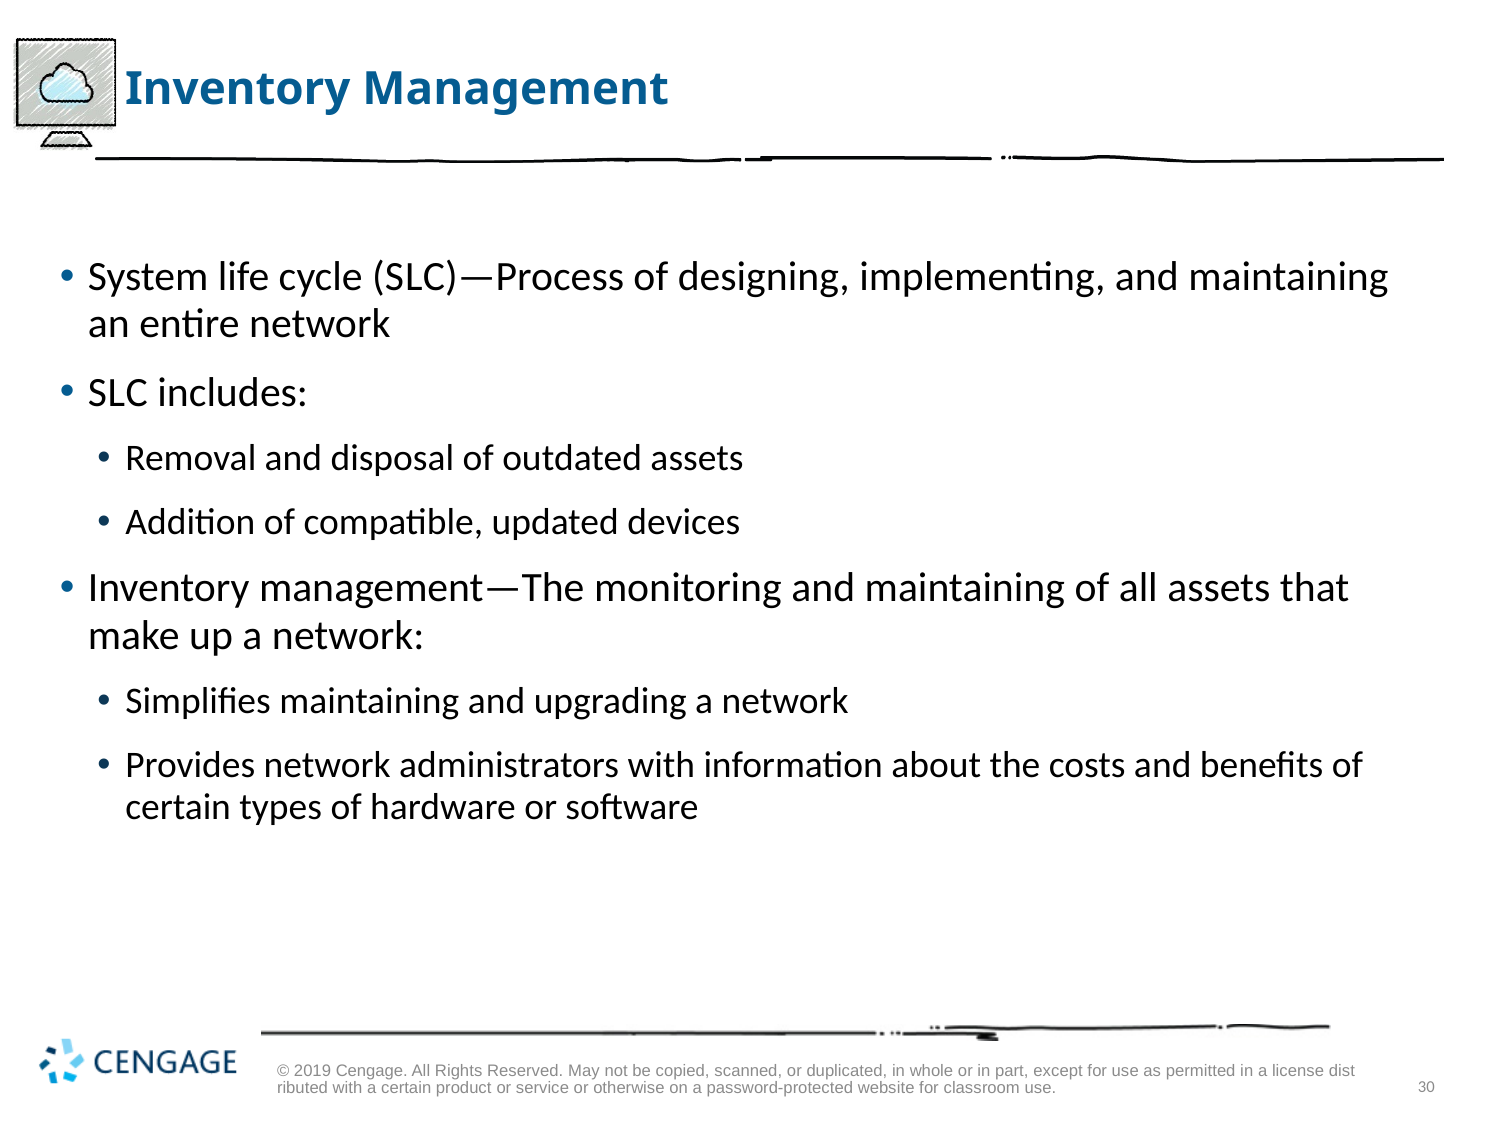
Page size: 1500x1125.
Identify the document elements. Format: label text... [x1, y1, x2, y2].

picture [19, 1025, 249, 1096]
picture [13, 36, 117, 151]
picture [261, 1024, 1331, 1041]
picture [95, 155, 1444, 163]
footer © 2019 Cengage. All Rights Reserved. May not be copied, scanned, or duplicated, in whole or in part, except for use as permitted in a license distributed with a certain product or service or otherwise on a password-protected website for classroom use. [262, 1050, 1375, 1091]
list System life cycle (S L C)—Process of designing, implementing, and maintaining an entire network S L C includes: Removal and disposal of outdated assets Addition of compatible, updated devices Inventory management—The monitoring and maintaining of all assets that make up a network: Simplifies maintaining and upgrading a network Provides network administrators with information about the costs and benefits of certain types of hardware or software [59, 252, 1441, 835]
title Inventory Management [125, 66, 1442, 116]
